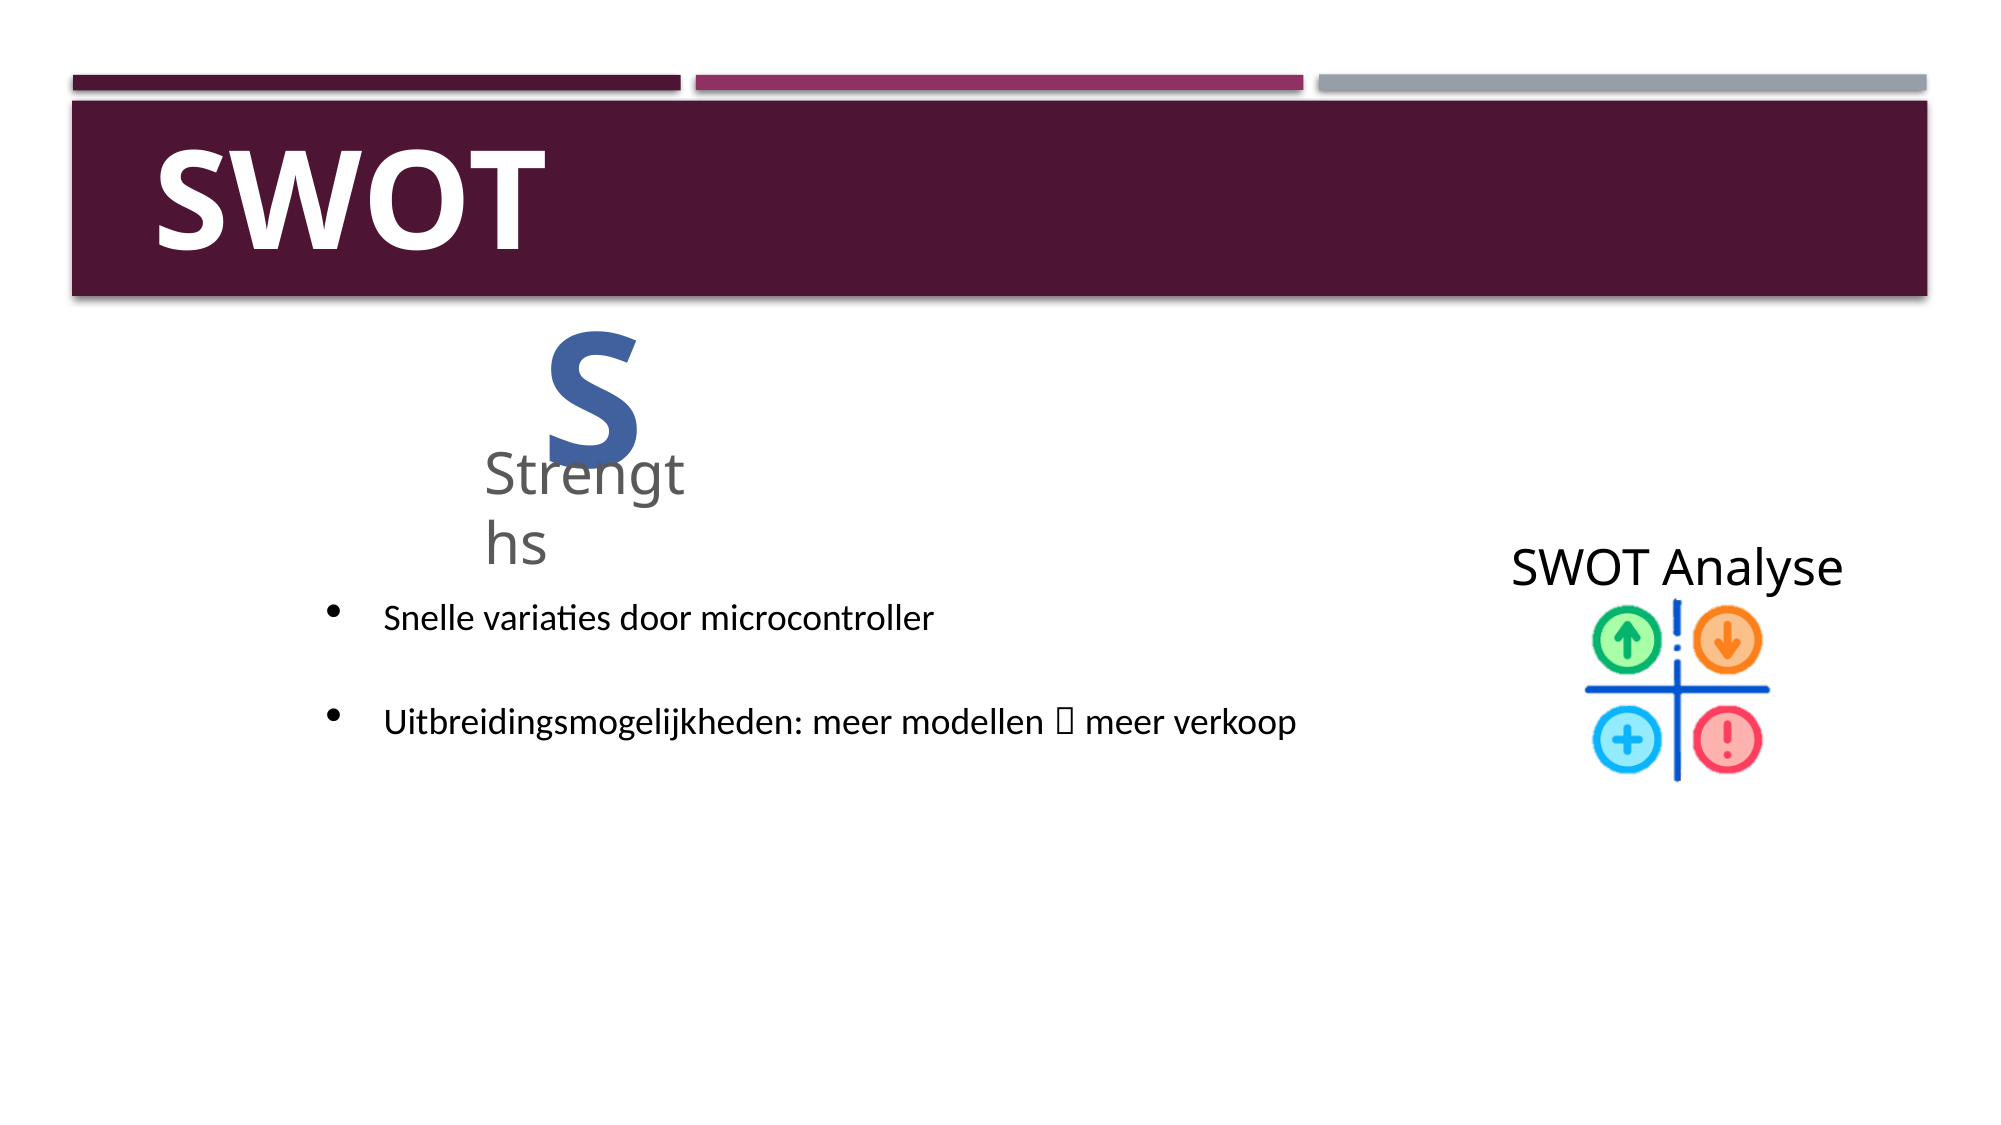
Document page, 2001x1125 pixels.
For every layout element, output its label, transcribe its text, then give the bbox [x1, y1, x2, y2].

text_box Snelle variaties door microcontroller Uitbreidingsmogelijkheden: meer modellen  meer verkoop [312, 579, 1313, 750]
text_box SWOT [138, 104, 564, 285]
text_box Strengths [469, 428, 725, 579]
text_box S [526, 272, 660, 428]
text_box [1508, 527, 1848, 791]
